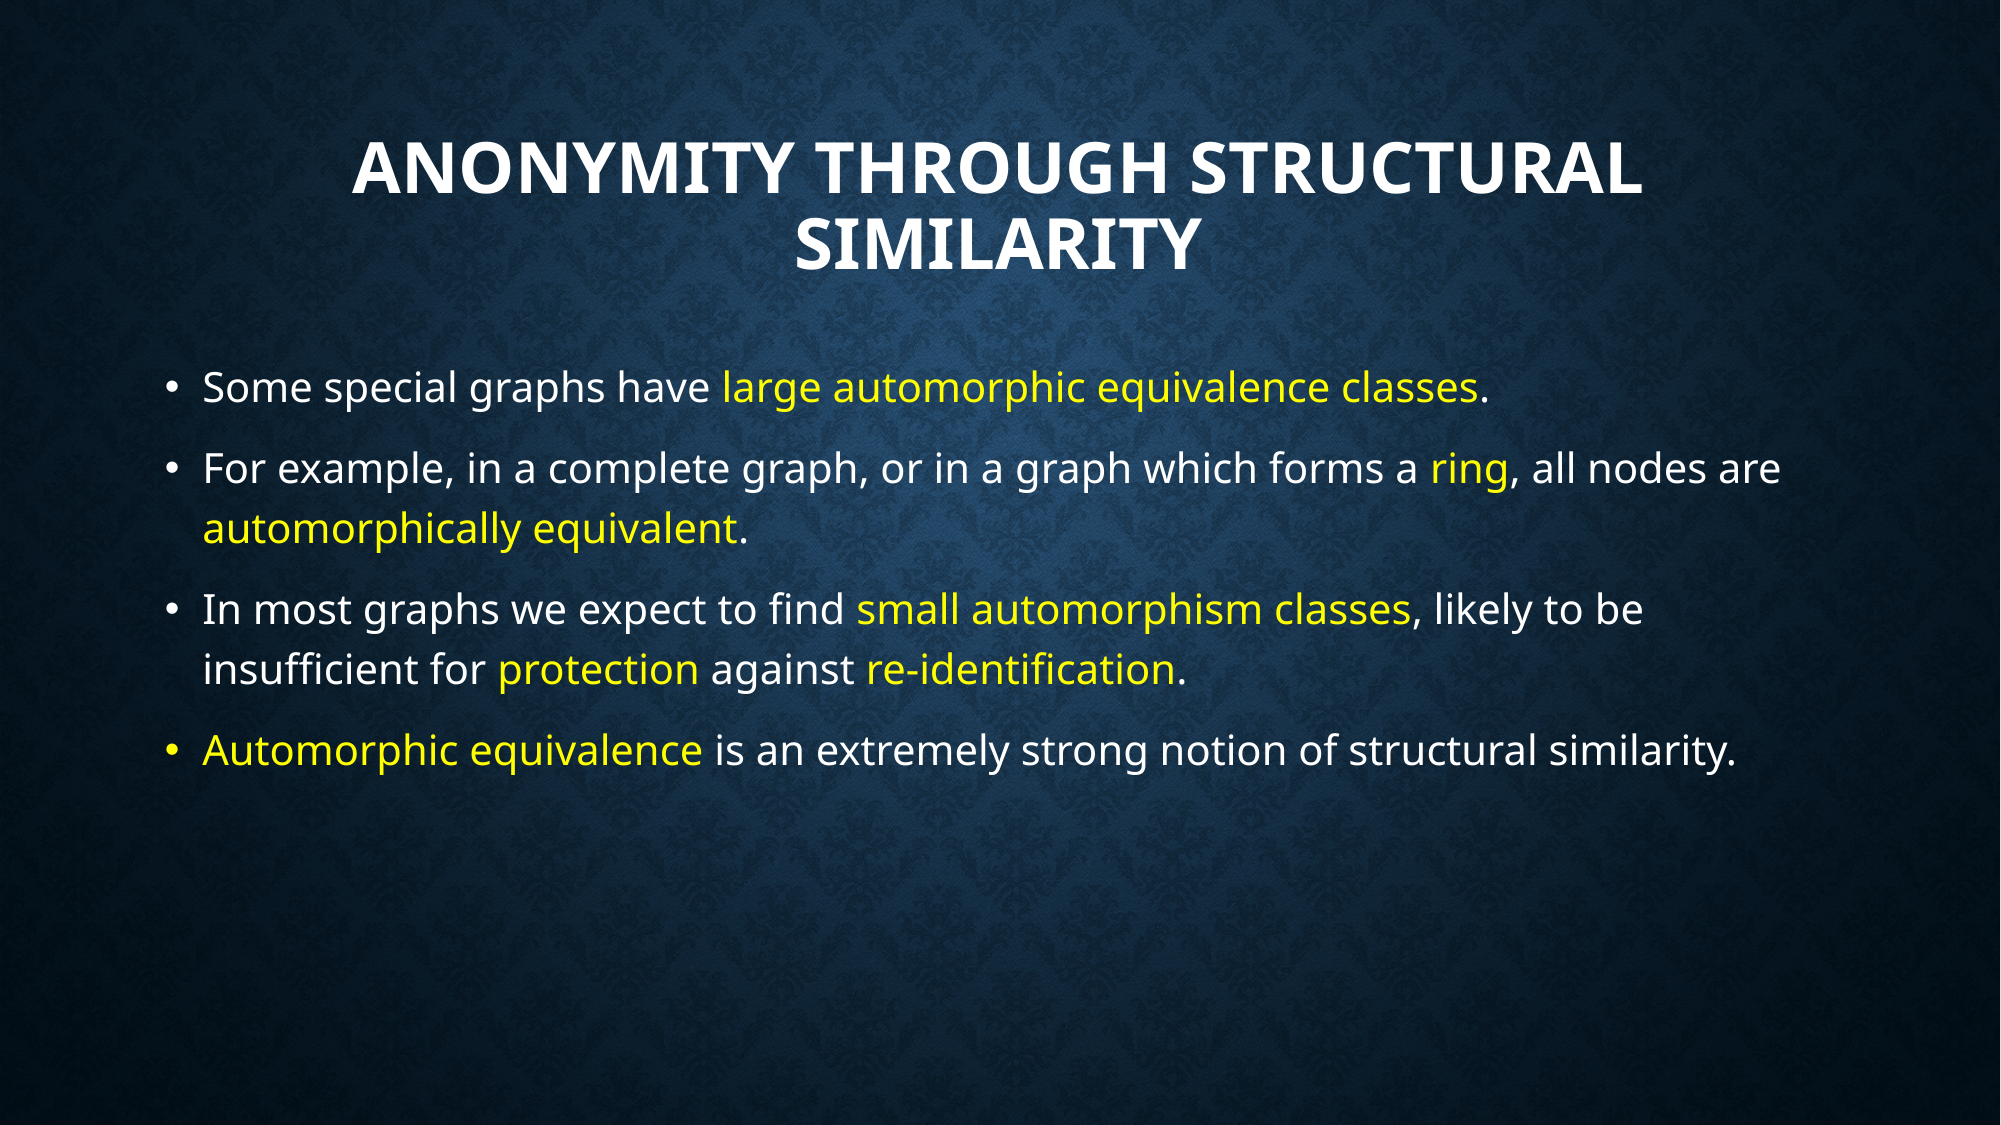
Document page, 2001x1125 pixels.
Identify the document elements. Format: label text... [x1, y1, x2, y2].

list Some special graphs have large automorphic equivalence classes. For example, in a complete graph, or in a graph which forms a ring, all nodes are automorphically equivalent. In most graphs we expect to find small automorphism classes, likely to be insufficient for protection against re‐identification. Automorphic equivalence is an extremely strong notion of structural similarity. [149, 343, 1849, 950]
title Anonymity through Structural Similarity [149, 99, 1849, 318]
